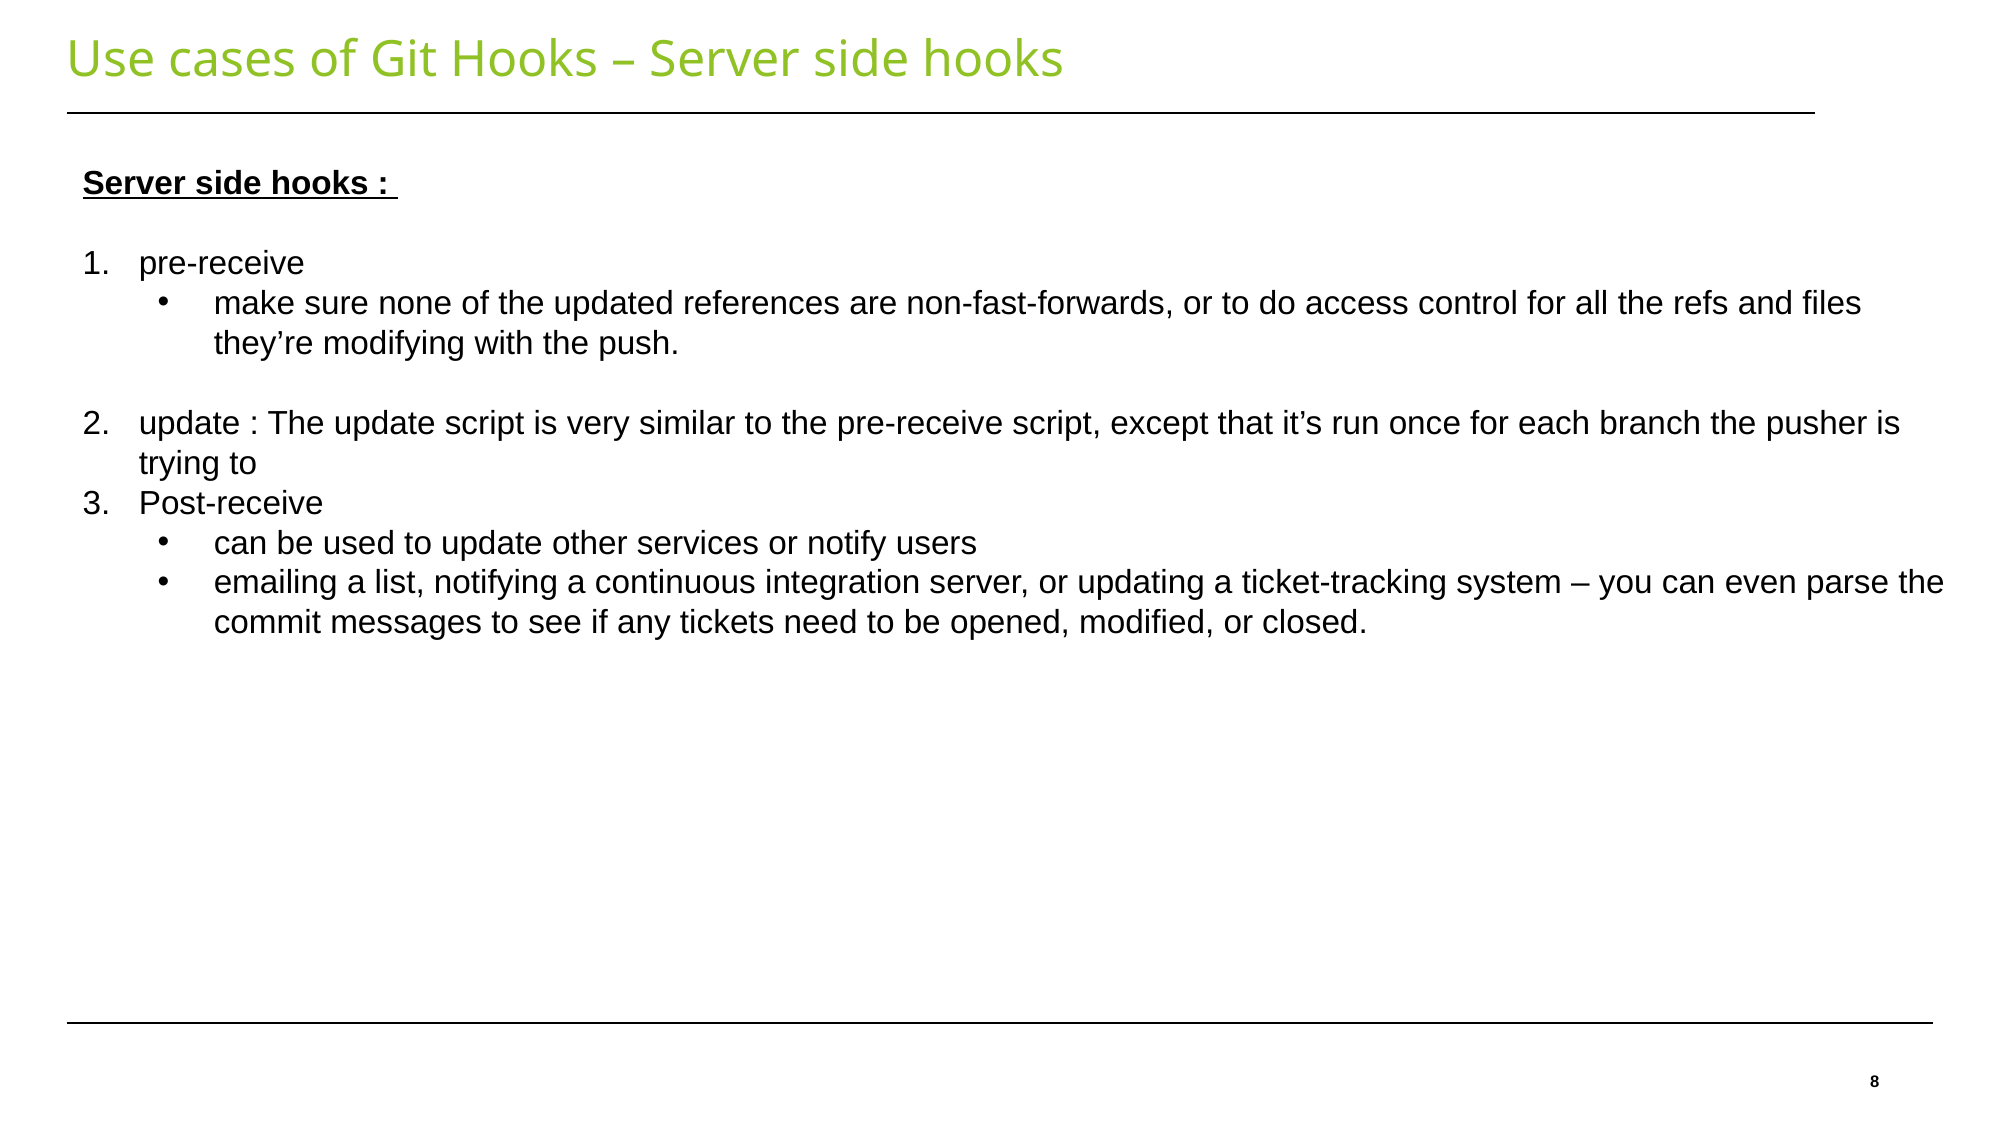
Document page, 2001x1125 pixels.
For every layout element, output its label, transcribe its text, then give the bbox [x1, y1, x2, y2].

text_box Server side hooks : pre-receive make sure none of the updated references are non-fast-forwards, or to do access control for all the refs and files they’re modifying with the push. update : The update script is very similar to the pre-receive script, except that it’s run once for each branch the pusher is trying to Post-receive can be used to update other services or notify users emailing a list, notifying a continuous integration server, or updating a ticket-tracking system – you can even parse the commit messages to see if any tickets need to be opened, modified, or closed. [67, 154, 1972, 808]
title Use cases of Git Hooks – Server side hooks [66, 26, 1816, 108]
